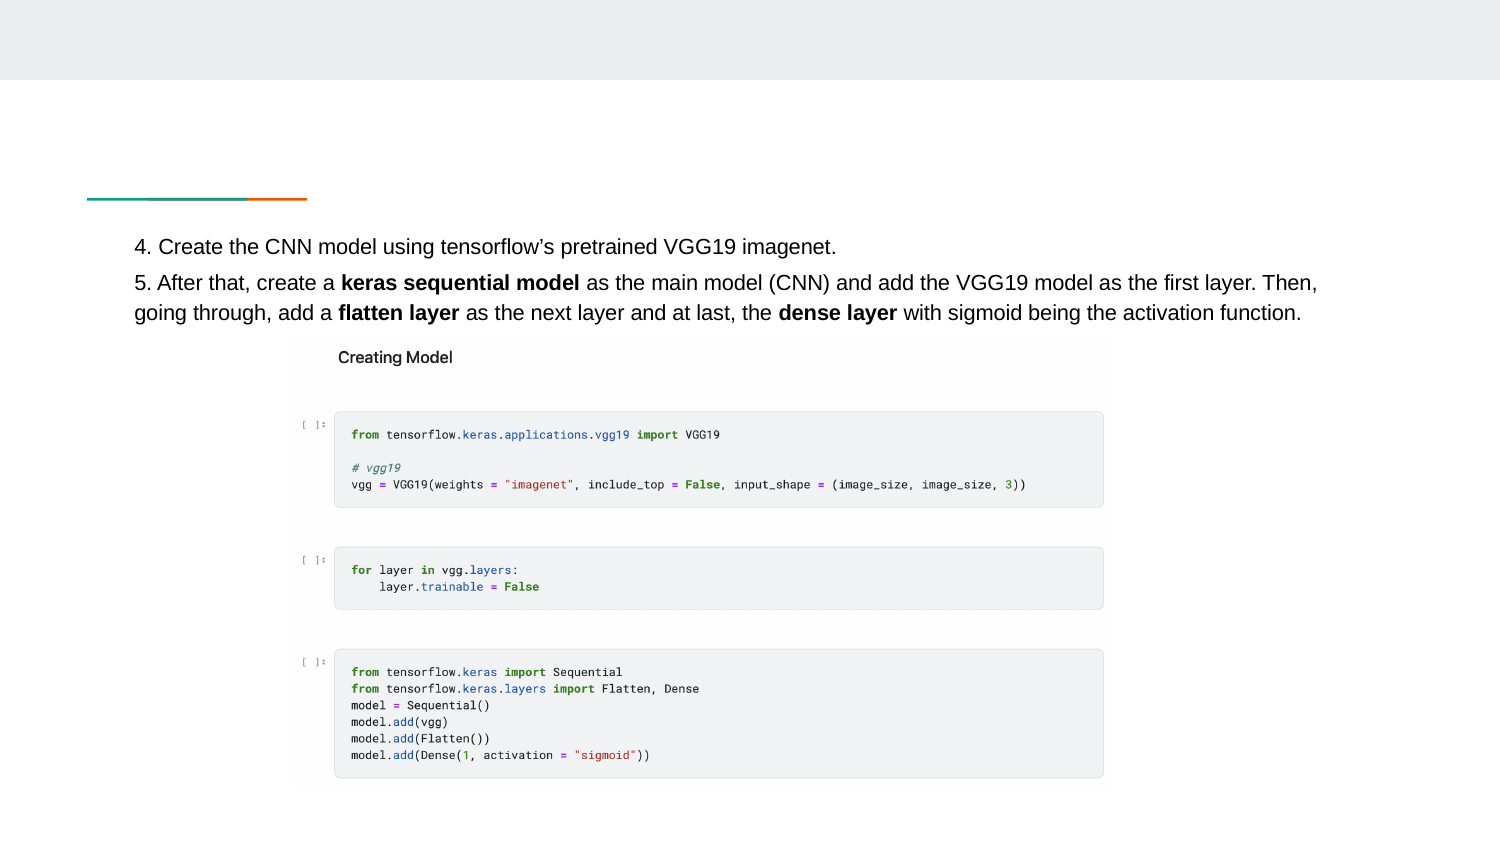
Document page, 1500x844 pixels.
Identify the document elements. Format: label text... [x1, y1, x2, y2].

list 4. Create the CNN model using tensorflow’s pretrained VGG19 imagenet. 5. After that, create a keras sequential model as the main model (CNN) and add the VGG19 model as the first layer. Then, going through, add a flatten layer as the next layer and at last, the dense layer with sigmoid being the activation function. [119, 213, 1381, 585]
picture [291, 336, 1111, 788]
